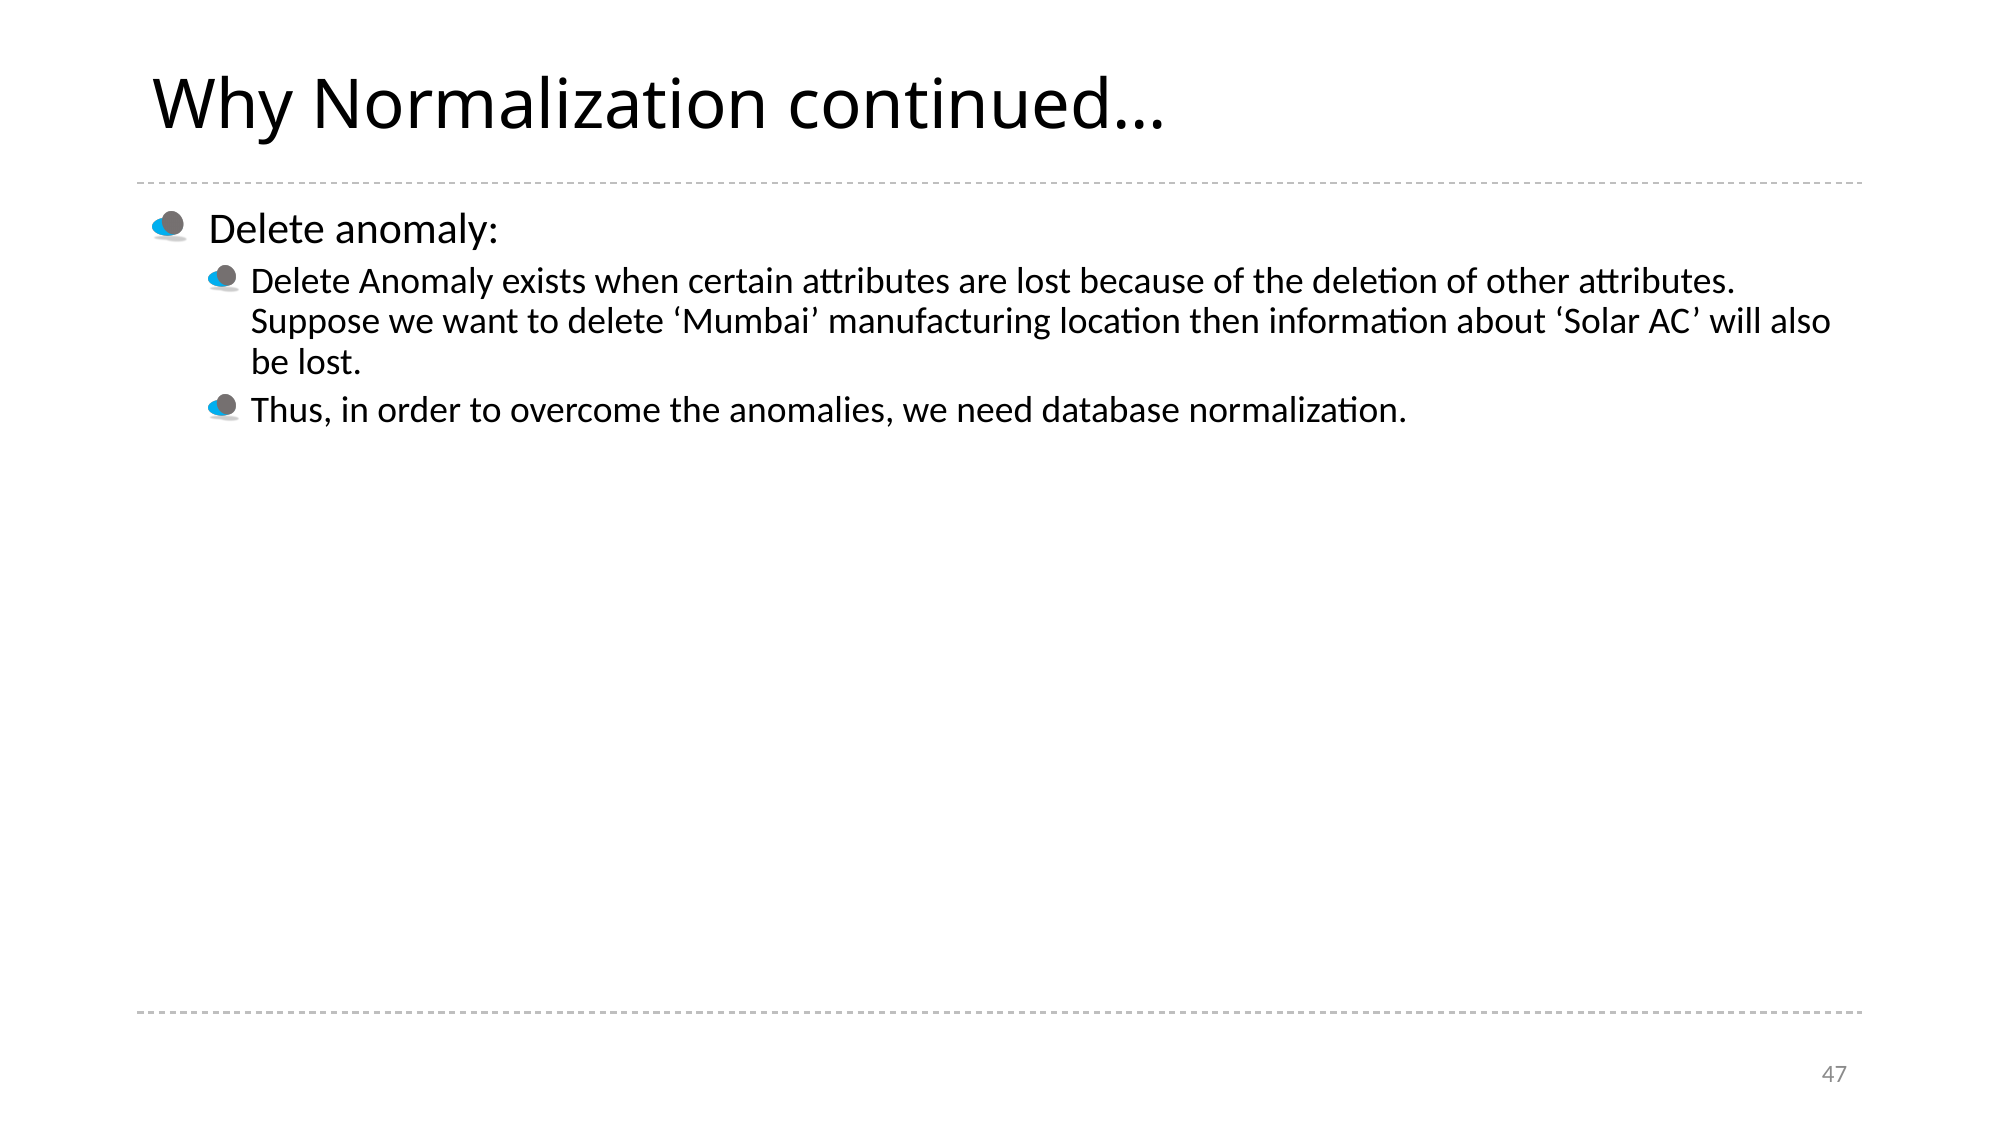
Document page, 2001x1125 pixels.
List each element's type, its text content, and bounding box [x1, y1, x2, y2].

picture [208, 265, 240, 293]
picture [208, 394, 240, 422]
picture [152, 211, 188, 243]
list Delete anomaly: Delete Anomaly exists when certain attributes are lost because of the deletion of other attributes. Suppose we want to delete ‘Mumbai’ manufacturing location then information about ‘Solar AC’ will also be lost. Thus, in order to overcome the anomalies, we need database normalization. [137, 198, 1863, 1014]
slide_number 47 [1412, 1042, 1863, 1103]
title Why Normalization continued… [137, 31, 1863, 182]
